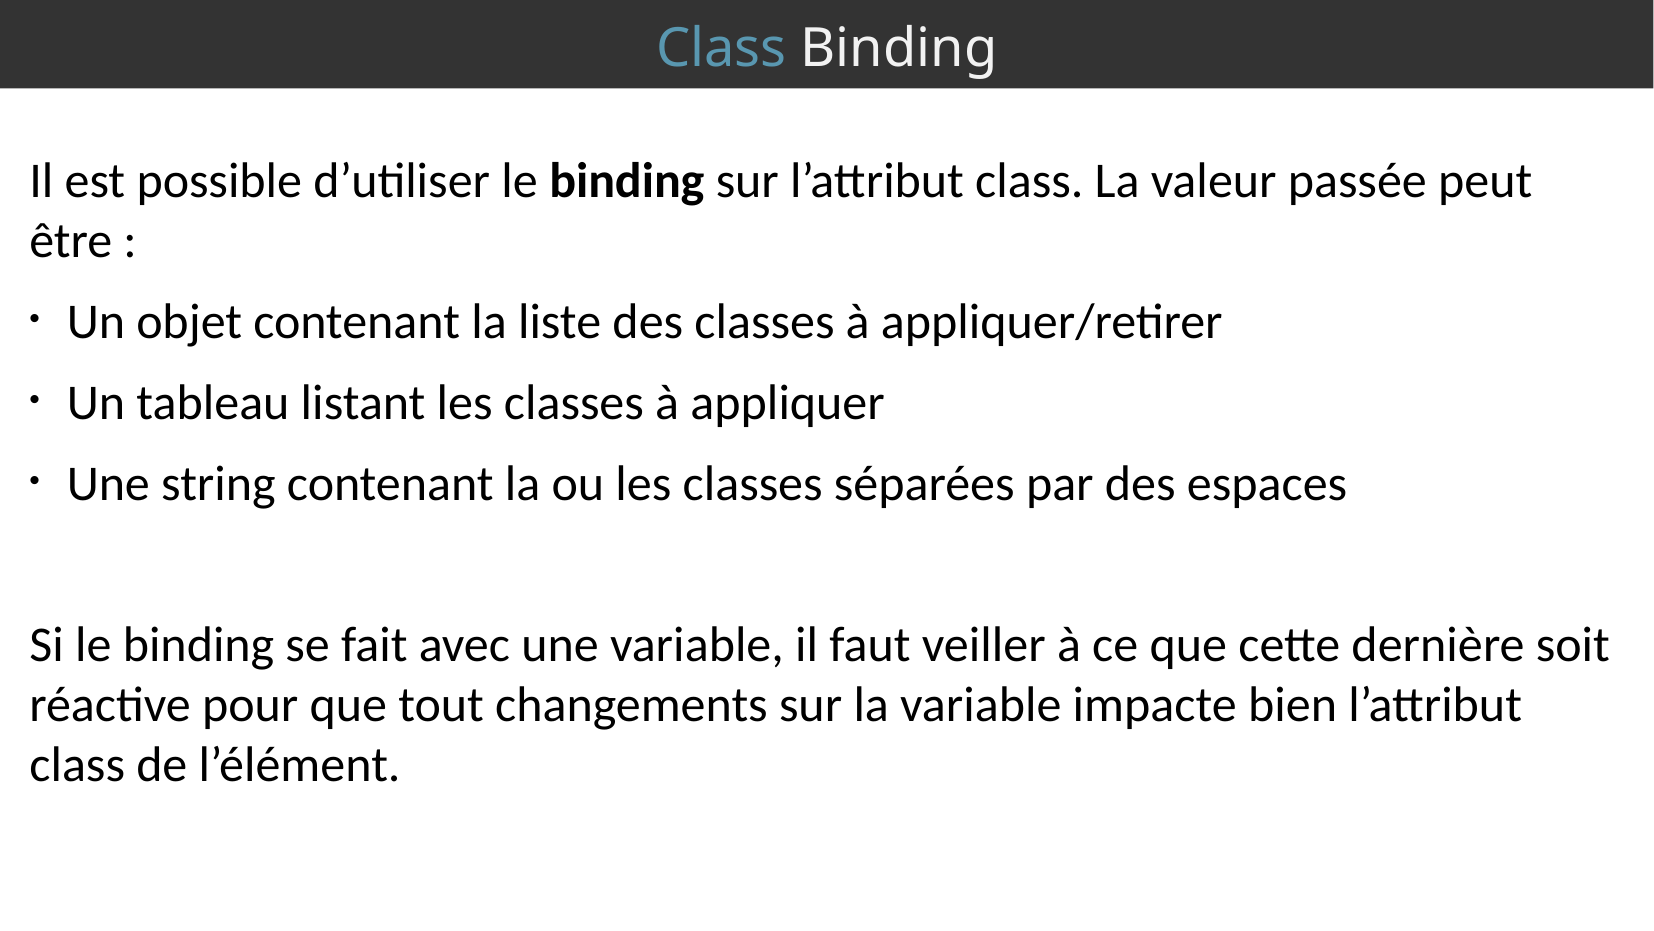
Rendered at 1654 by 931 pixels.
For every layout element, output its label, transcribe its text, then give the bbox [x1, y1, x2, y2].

text_box Class Binding [295, 0, 1359, 89]
text_box [0, 0, 295, 89]
text_box Il est possible d’utiliser le binding sur l’attribut class. La valeur passée peut être : Un objet contenant la liste des classes à appliquer/retirer Un tableau listant les classes à appliquer Une string contenant la ou les classes séparées par des espaces Si le binding se fait avec une variable, il faut veiller à ce que cette dernière soit réactive pour que tout changements sur la variable impacte bien l’attribut class de l’élément. [29, 147, 1625, 885]
text_box [1359, 0, 1654, 89]
